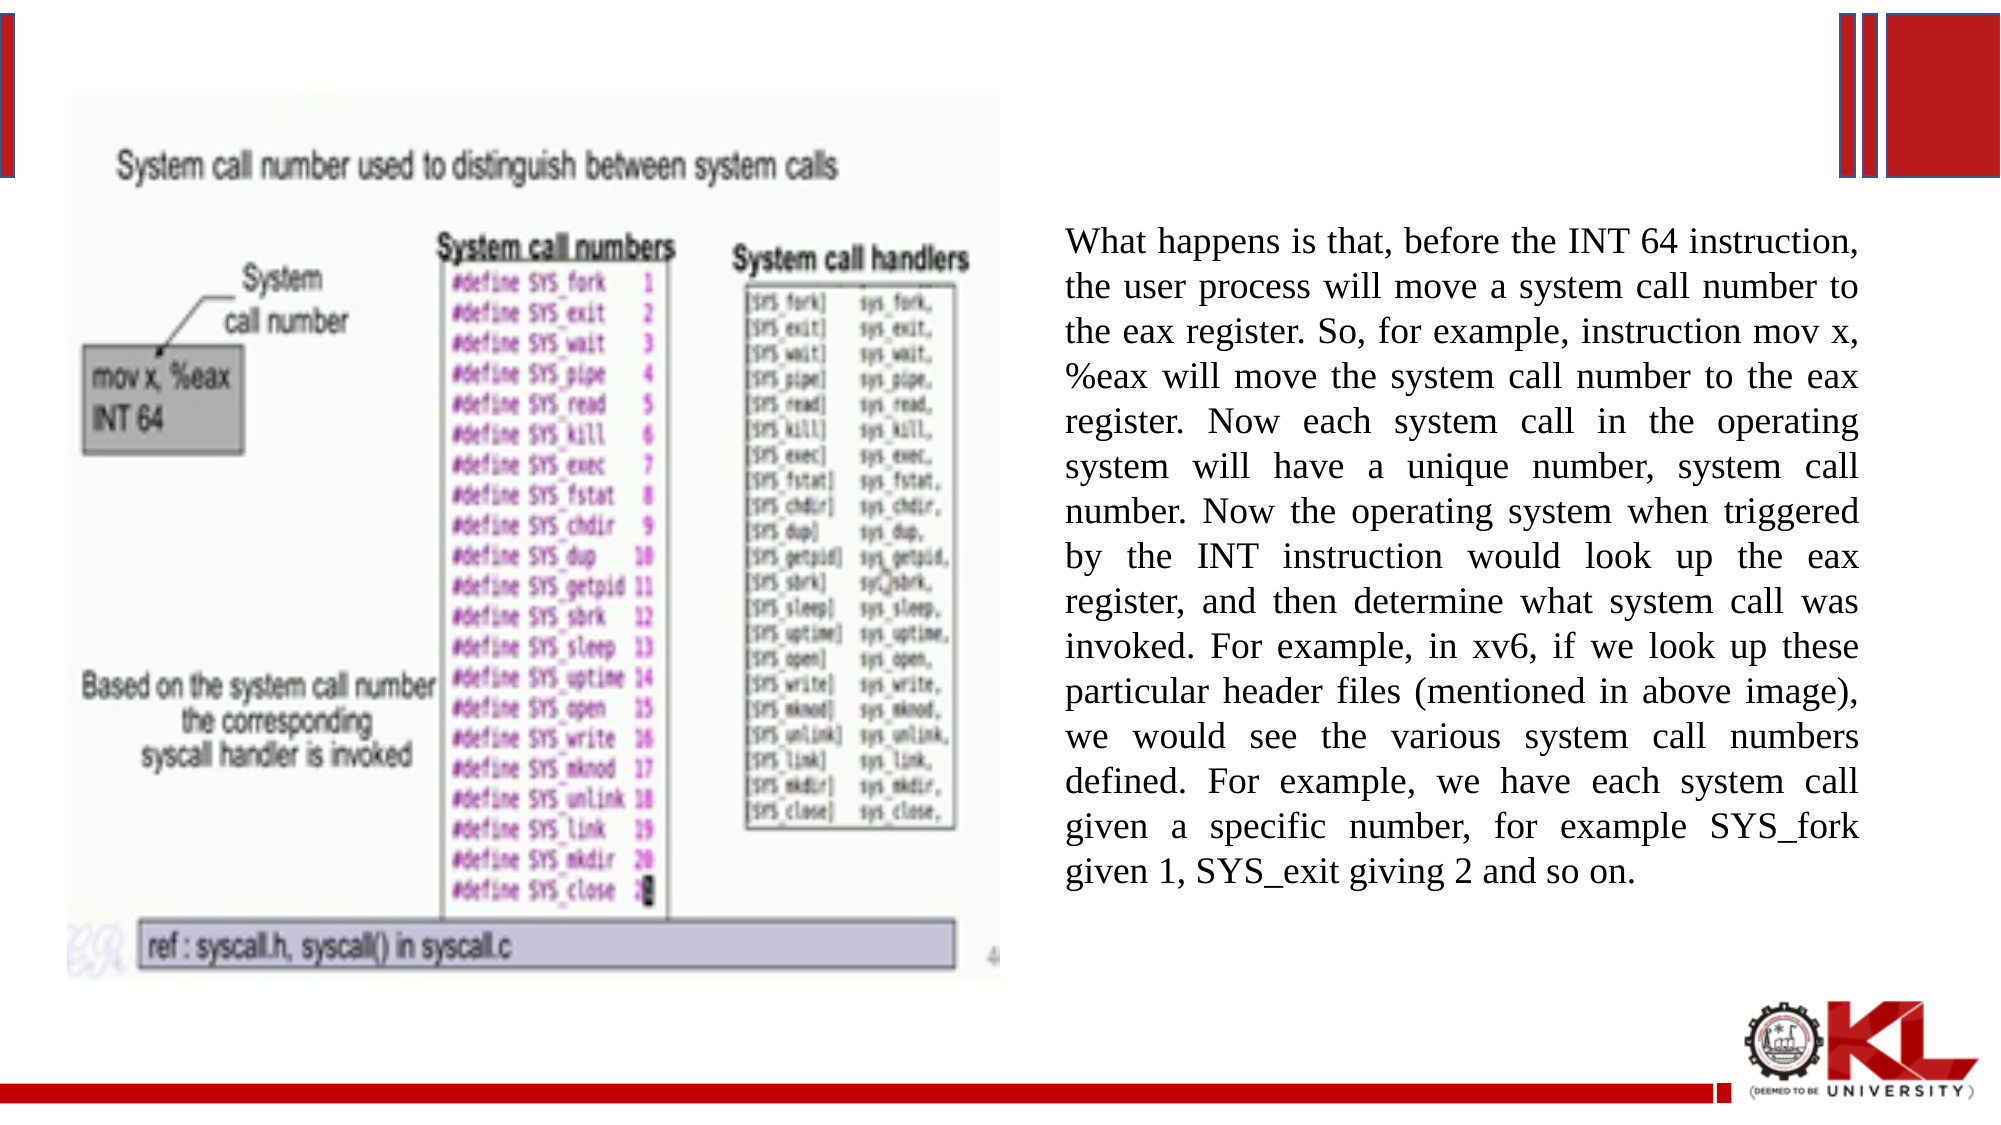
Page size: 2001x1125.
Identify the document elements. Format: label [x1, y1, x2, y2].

text_box [0, 0, 2000, 1104]
picture [67, 95, 1000, 990]
